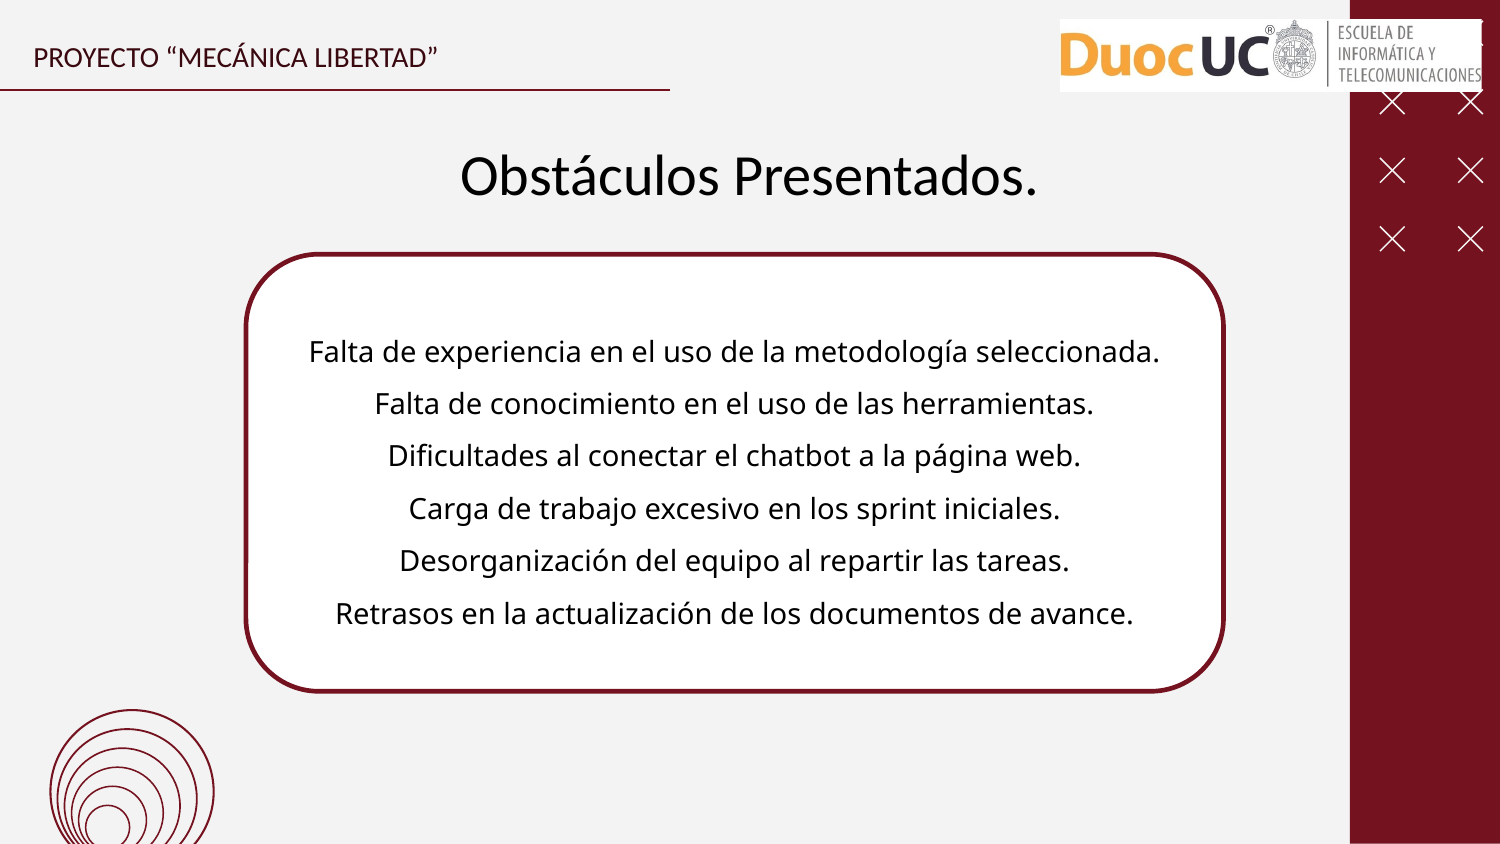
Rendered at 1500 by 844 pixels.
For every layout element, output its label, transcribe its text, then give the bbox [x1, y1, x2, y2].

text_box Obstáculos Presentados. [257, 129, 1243, 215]
text_box PROYECTO “MECÁNICA LIBERTAD” [18, 30, 624, 81]
text_box Falta de experiencia en el uso de la metodología seleccionada. Falta de conocimiento en el uso de las herramientas. Dificultades al conectar el chatbot a la página web. Carga de trabajo excesivo en los sprint iniciales. Desorganización del equipo al repartir las tareas. Retrasos en la actualización de los documentos de avance. [245, 254, 1224, 692]
picture [1059, 19, 1482, 92]
